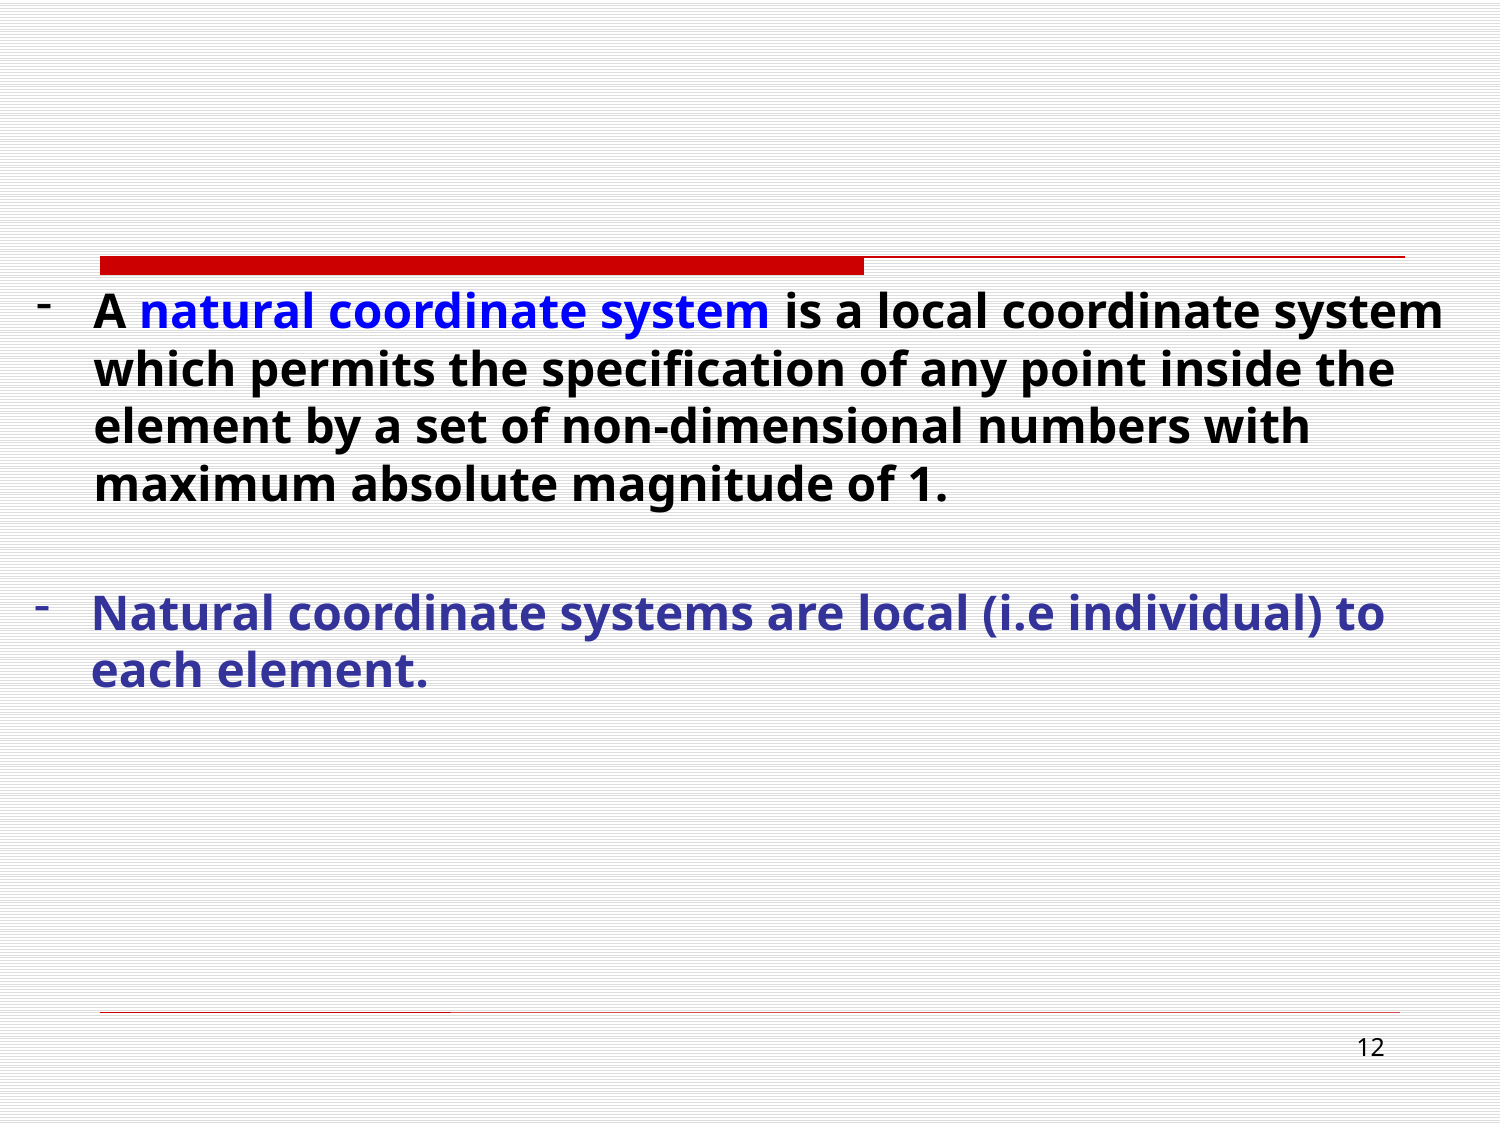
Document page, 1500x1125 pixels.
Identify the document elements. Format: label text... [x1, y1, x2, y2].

text_box Natural coordinate systems are local (i.e individual) to each element. [23, 578, 1424, 702]
slide_number 12 [1074, 1024, 1401, 1103]
text_box A natural coordinate system is a local coordinate system which permits the specification of any point inside the element by a set of non-dimensional numbers with maximum absolute magnitude of 1. [26, 276, 1486, 515]
